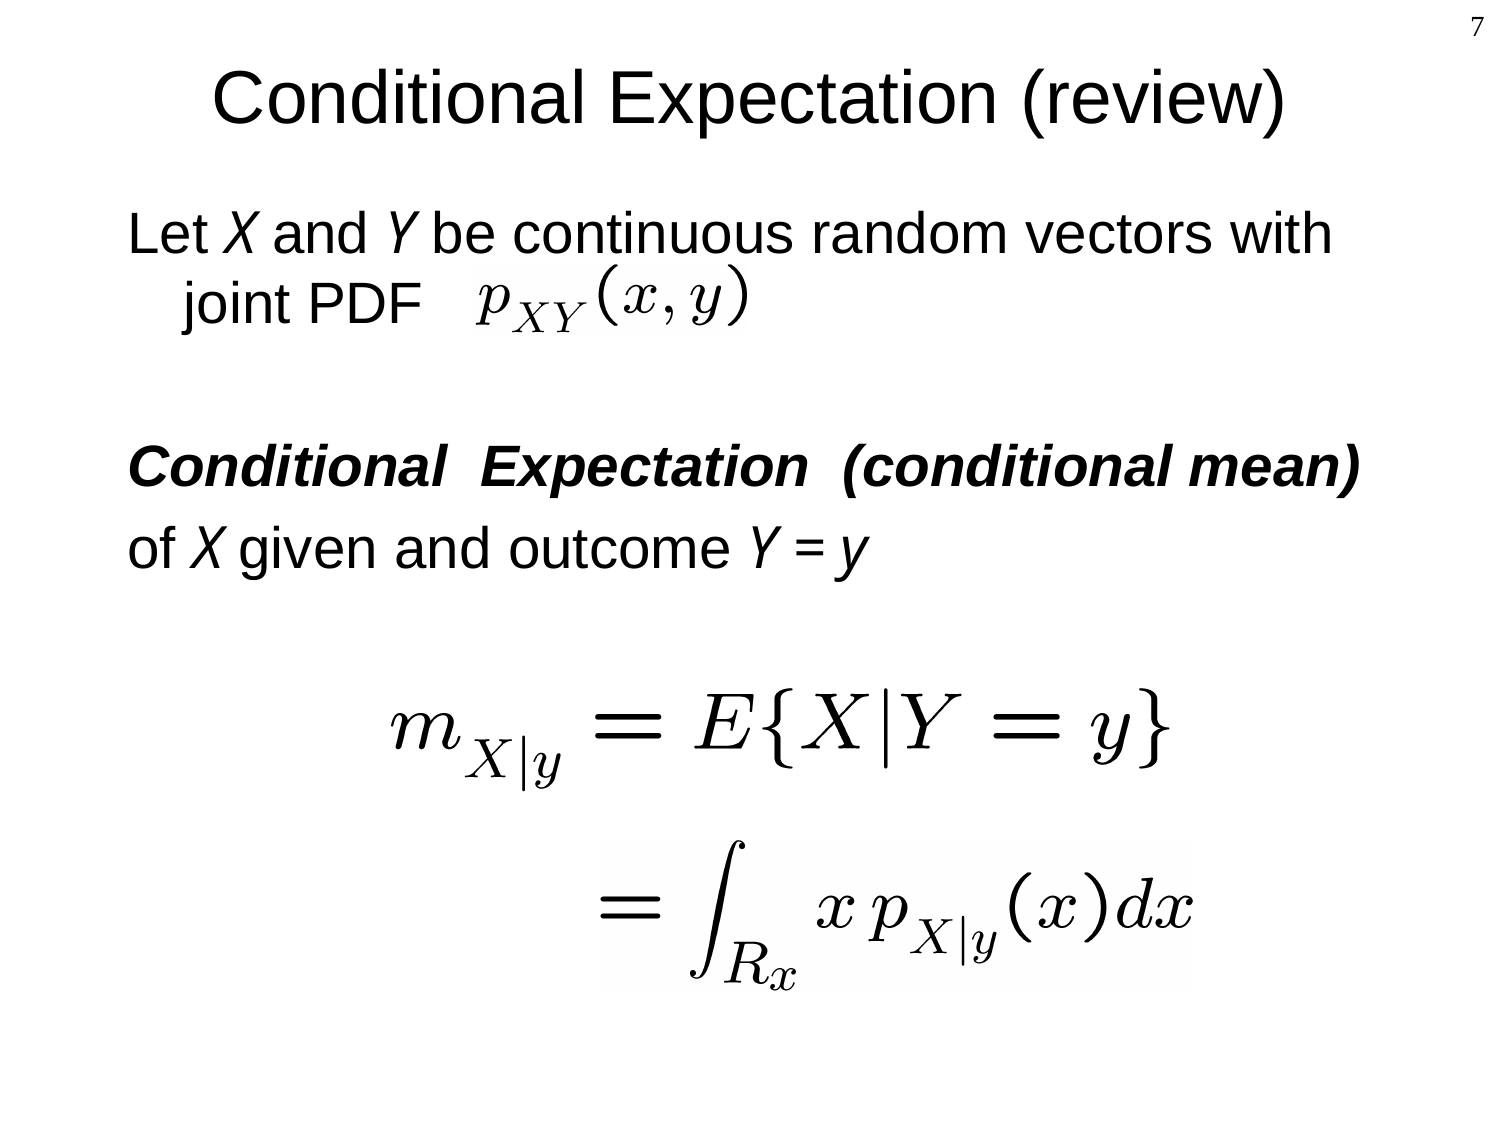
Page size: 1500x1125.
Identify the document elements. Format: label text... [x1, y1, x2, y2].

picture [387, 687, 1171, 792]
picture [599, 837, 1195, 993]
title Conditional Expectation (review) [112, 0, 1388, 187]
picture [474, 262, 748, 335]
slide_number 7 [1388, 0, 1500, 76]
list Let X and Y be continuous random vectors with joint PDF Conditional Expectation (conditional mean) of X given and outcome Y = y [112, 187, 1463, 726]
